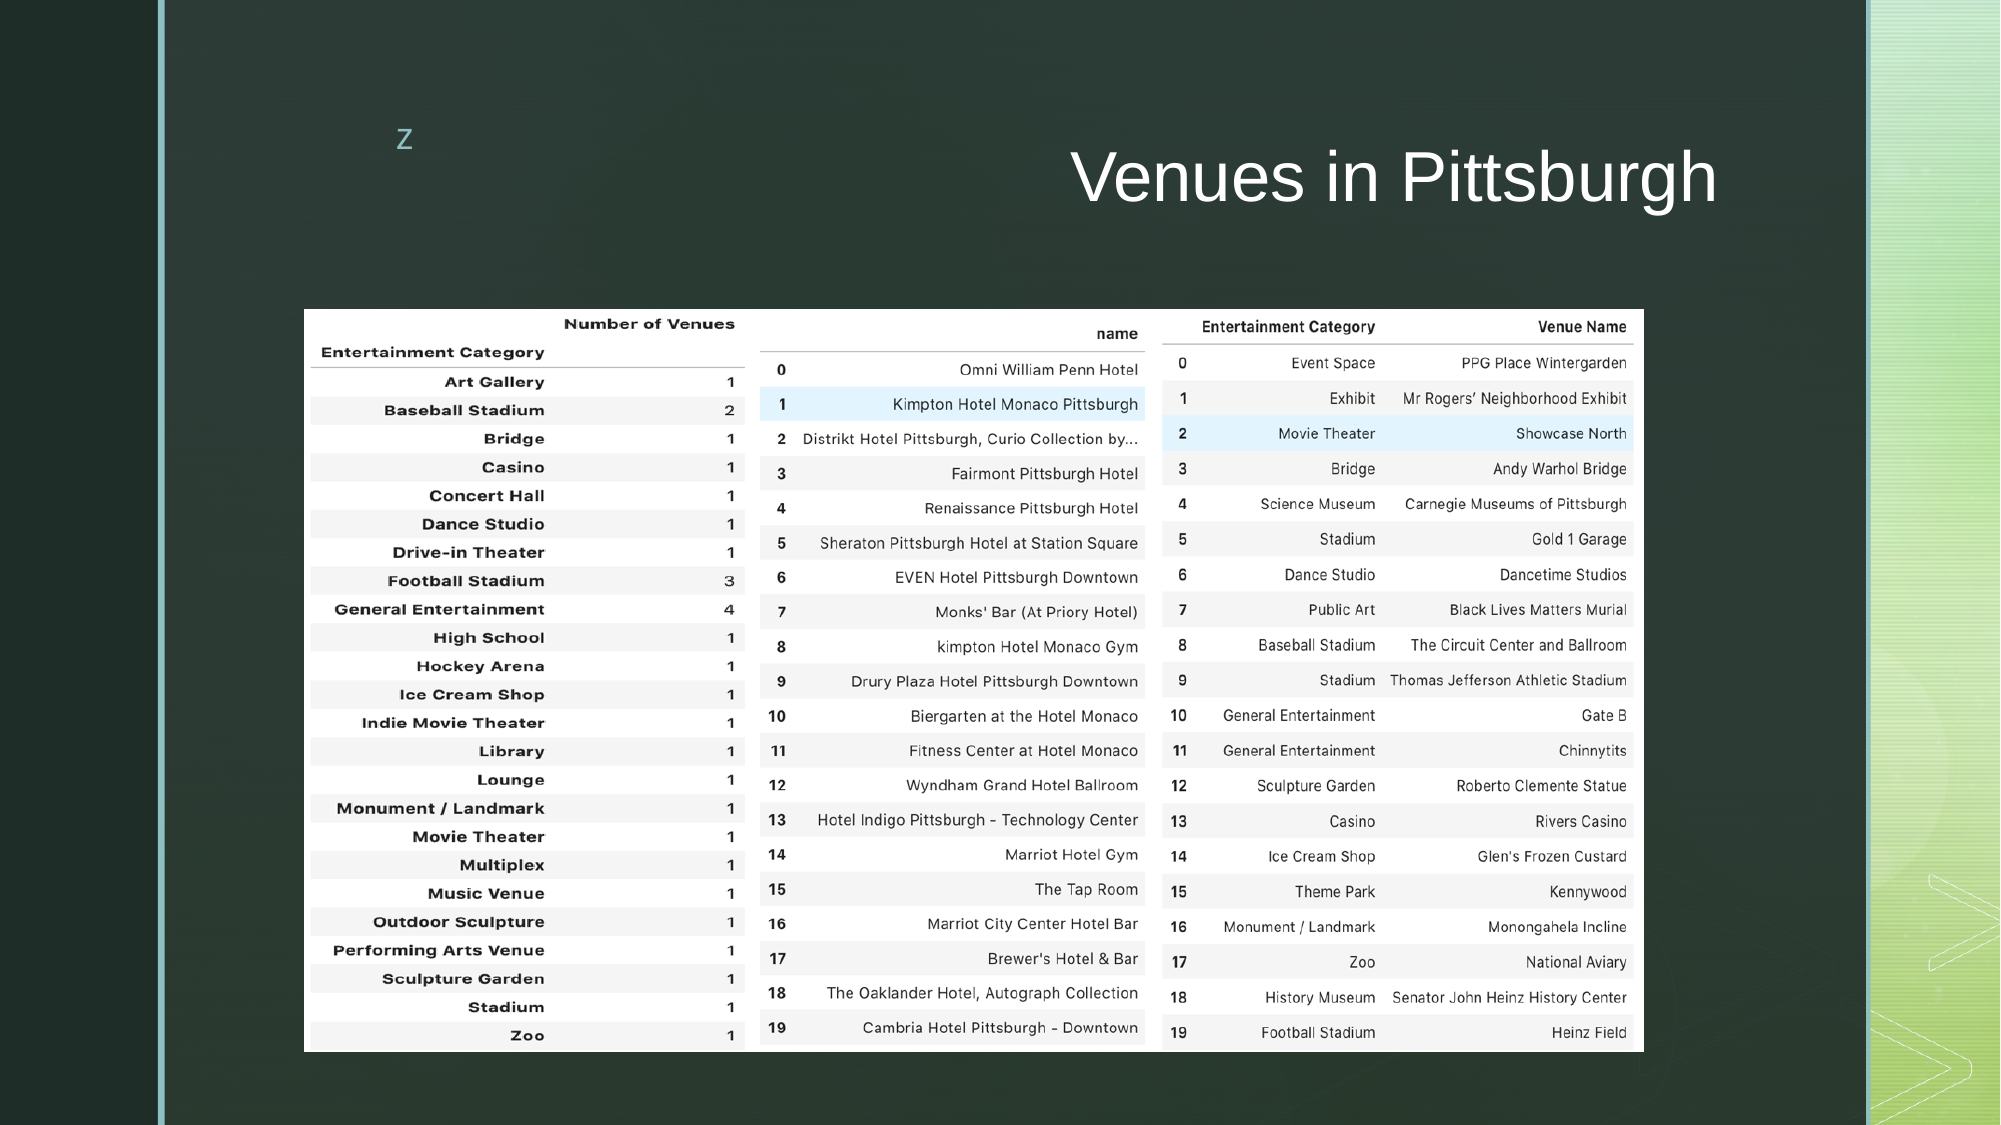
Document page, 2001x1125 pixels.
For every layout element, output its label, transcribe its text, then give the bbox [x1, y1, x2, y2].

picture [752, 309, 1644, 1052]
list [304, 309, 752, 1052]
title Venues in Pittsburgh [428, 132, 1734, 310]
picture [1871, 0, 2001, 1125]
